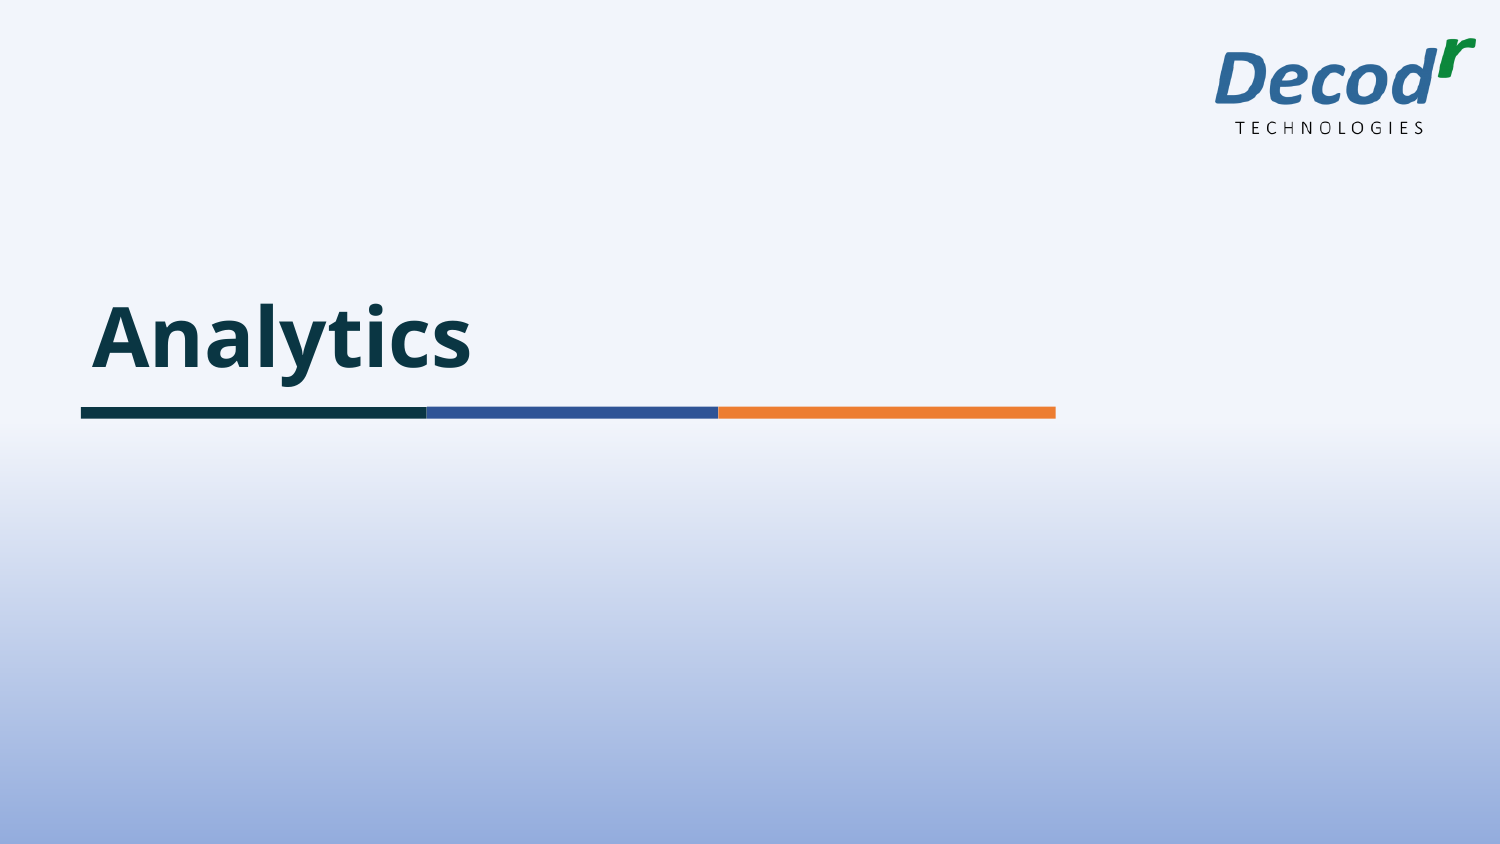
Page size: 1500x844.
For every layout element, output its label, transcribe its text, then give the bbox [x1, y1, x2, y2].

text_box Analytics [80, 258, 661, 422]
picture [1212, 10, 1476, 139]
text_box [661, 406, 718, 419]
text_box [718, 406, 1056, 419]
